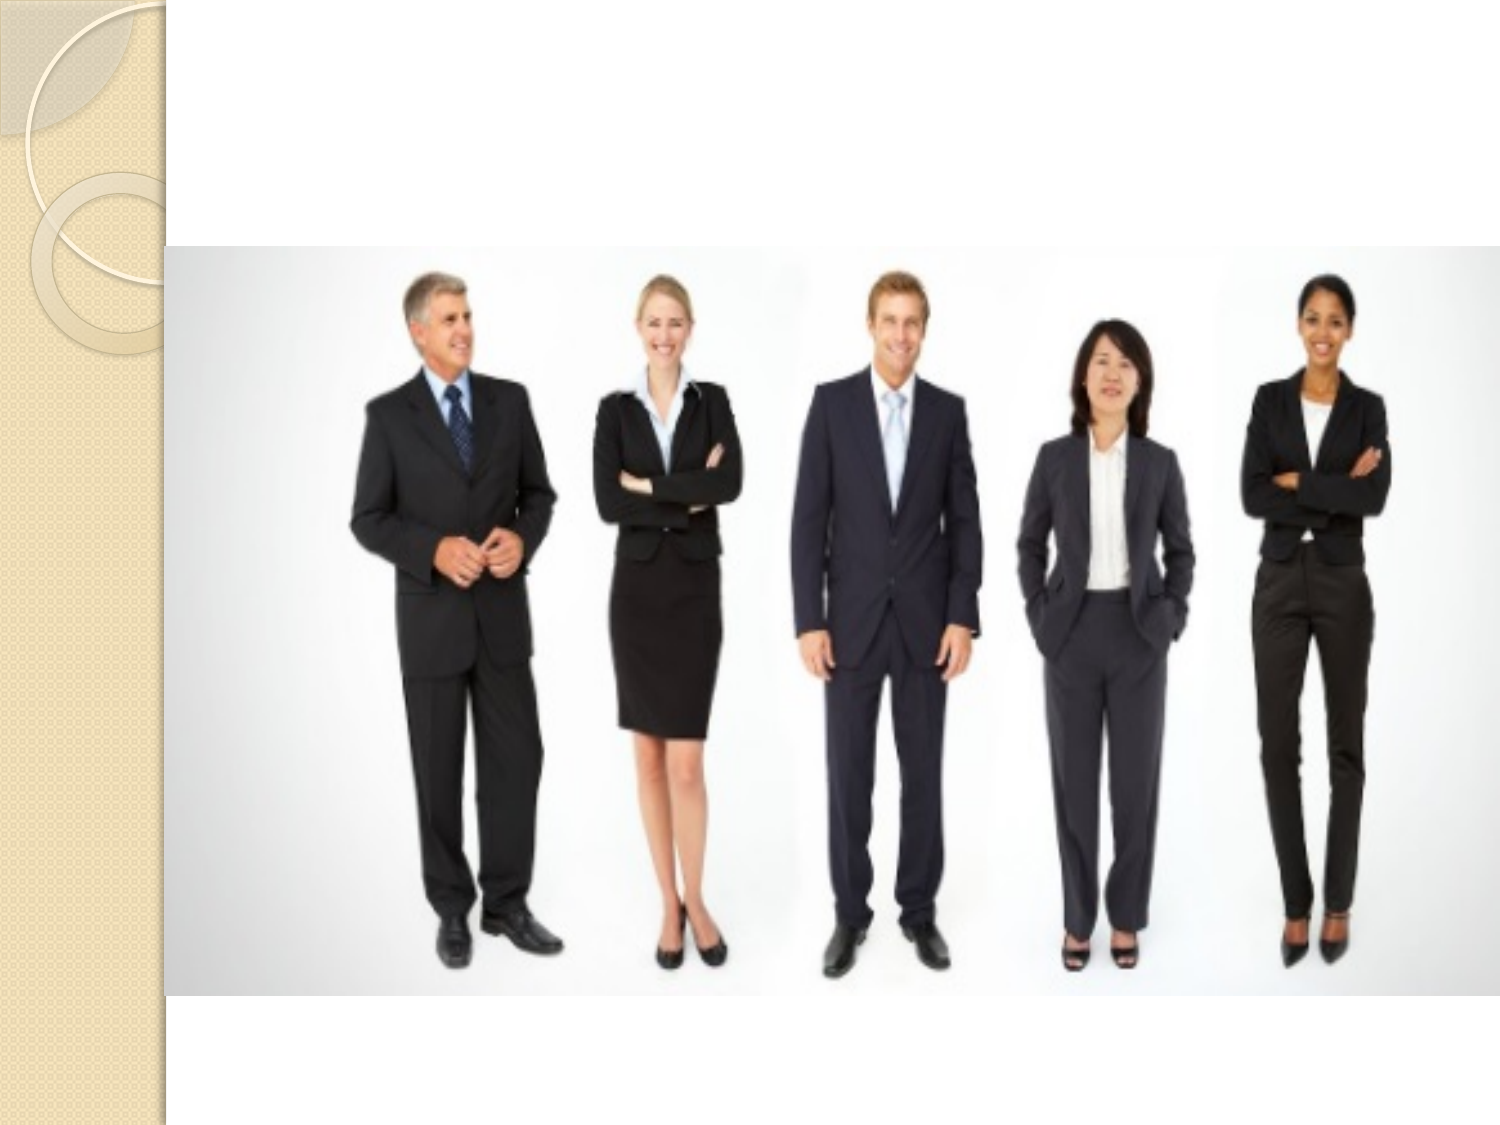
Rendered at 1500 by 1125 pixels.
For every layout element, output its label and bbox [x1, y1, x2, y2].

list [163, 245, 1500, 997]
